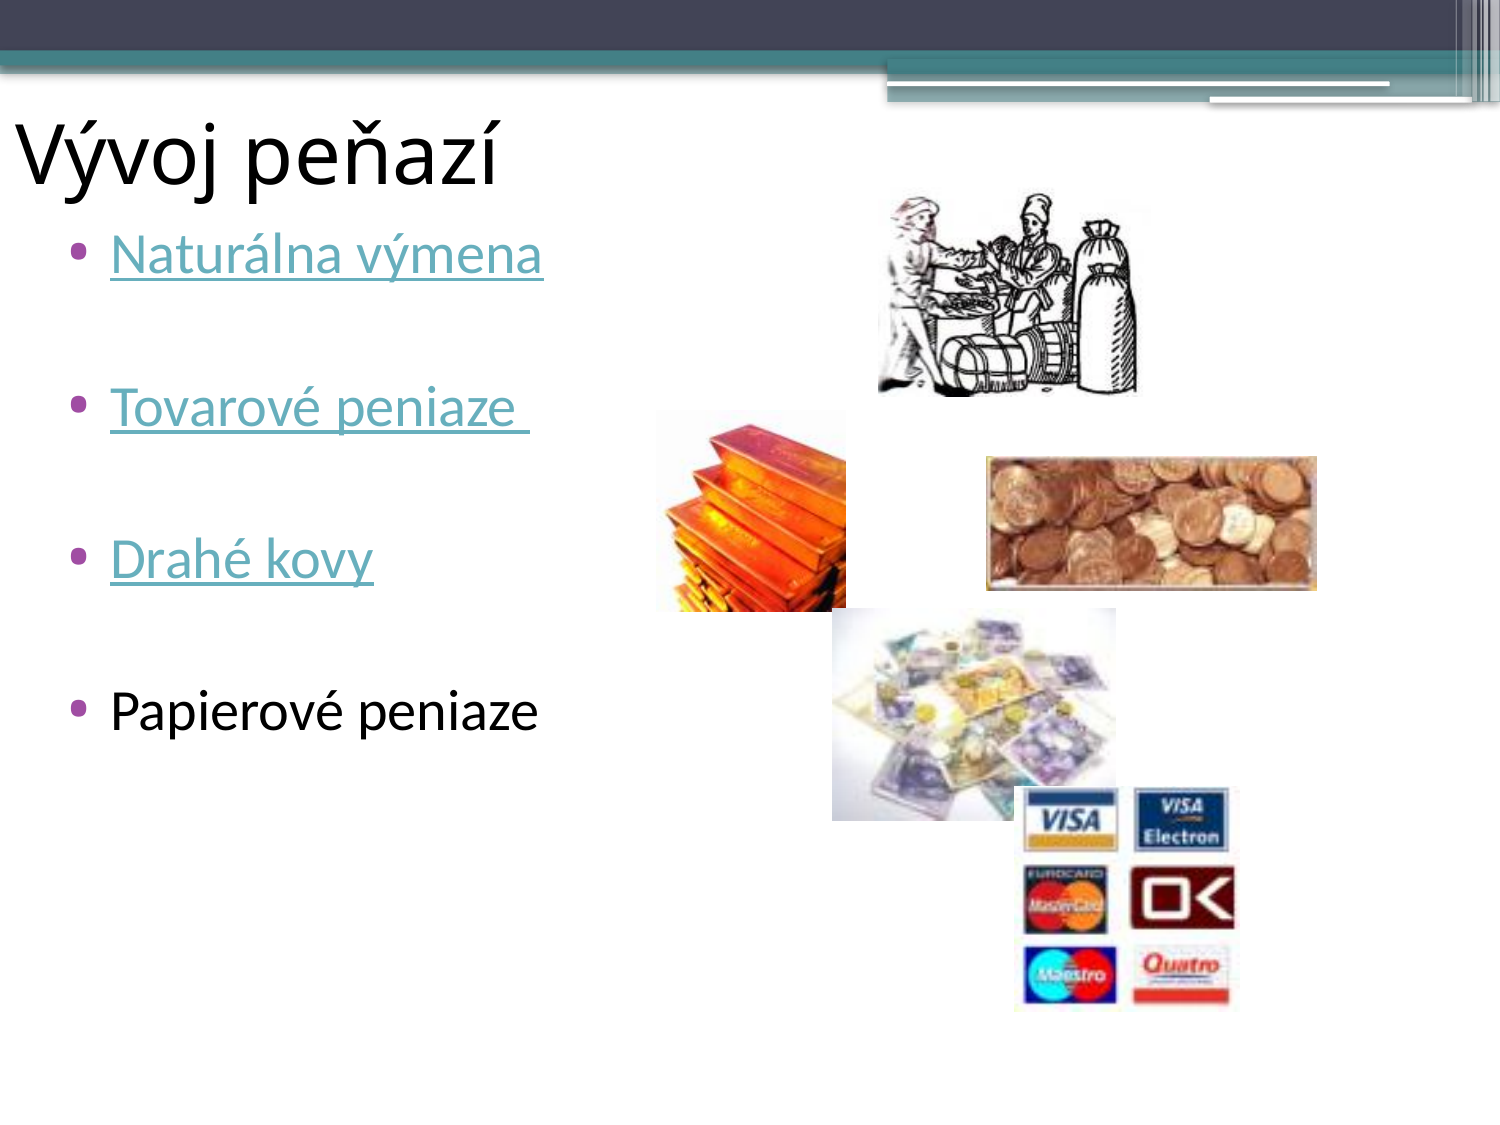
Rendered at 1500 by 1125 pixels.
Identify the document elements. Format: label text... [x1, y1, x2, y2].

picture [985, 455, 1318, 591]
picture [878, 175, 1151, 397]
picture [656, 409, 1240, 1012]
title Vývoj peňazí [0, 58, 1397, 244]
list Naturálna výmena Tovarové peniaze Drahé kovy Papierové peniaze [34, 207, 1445, 1125]
